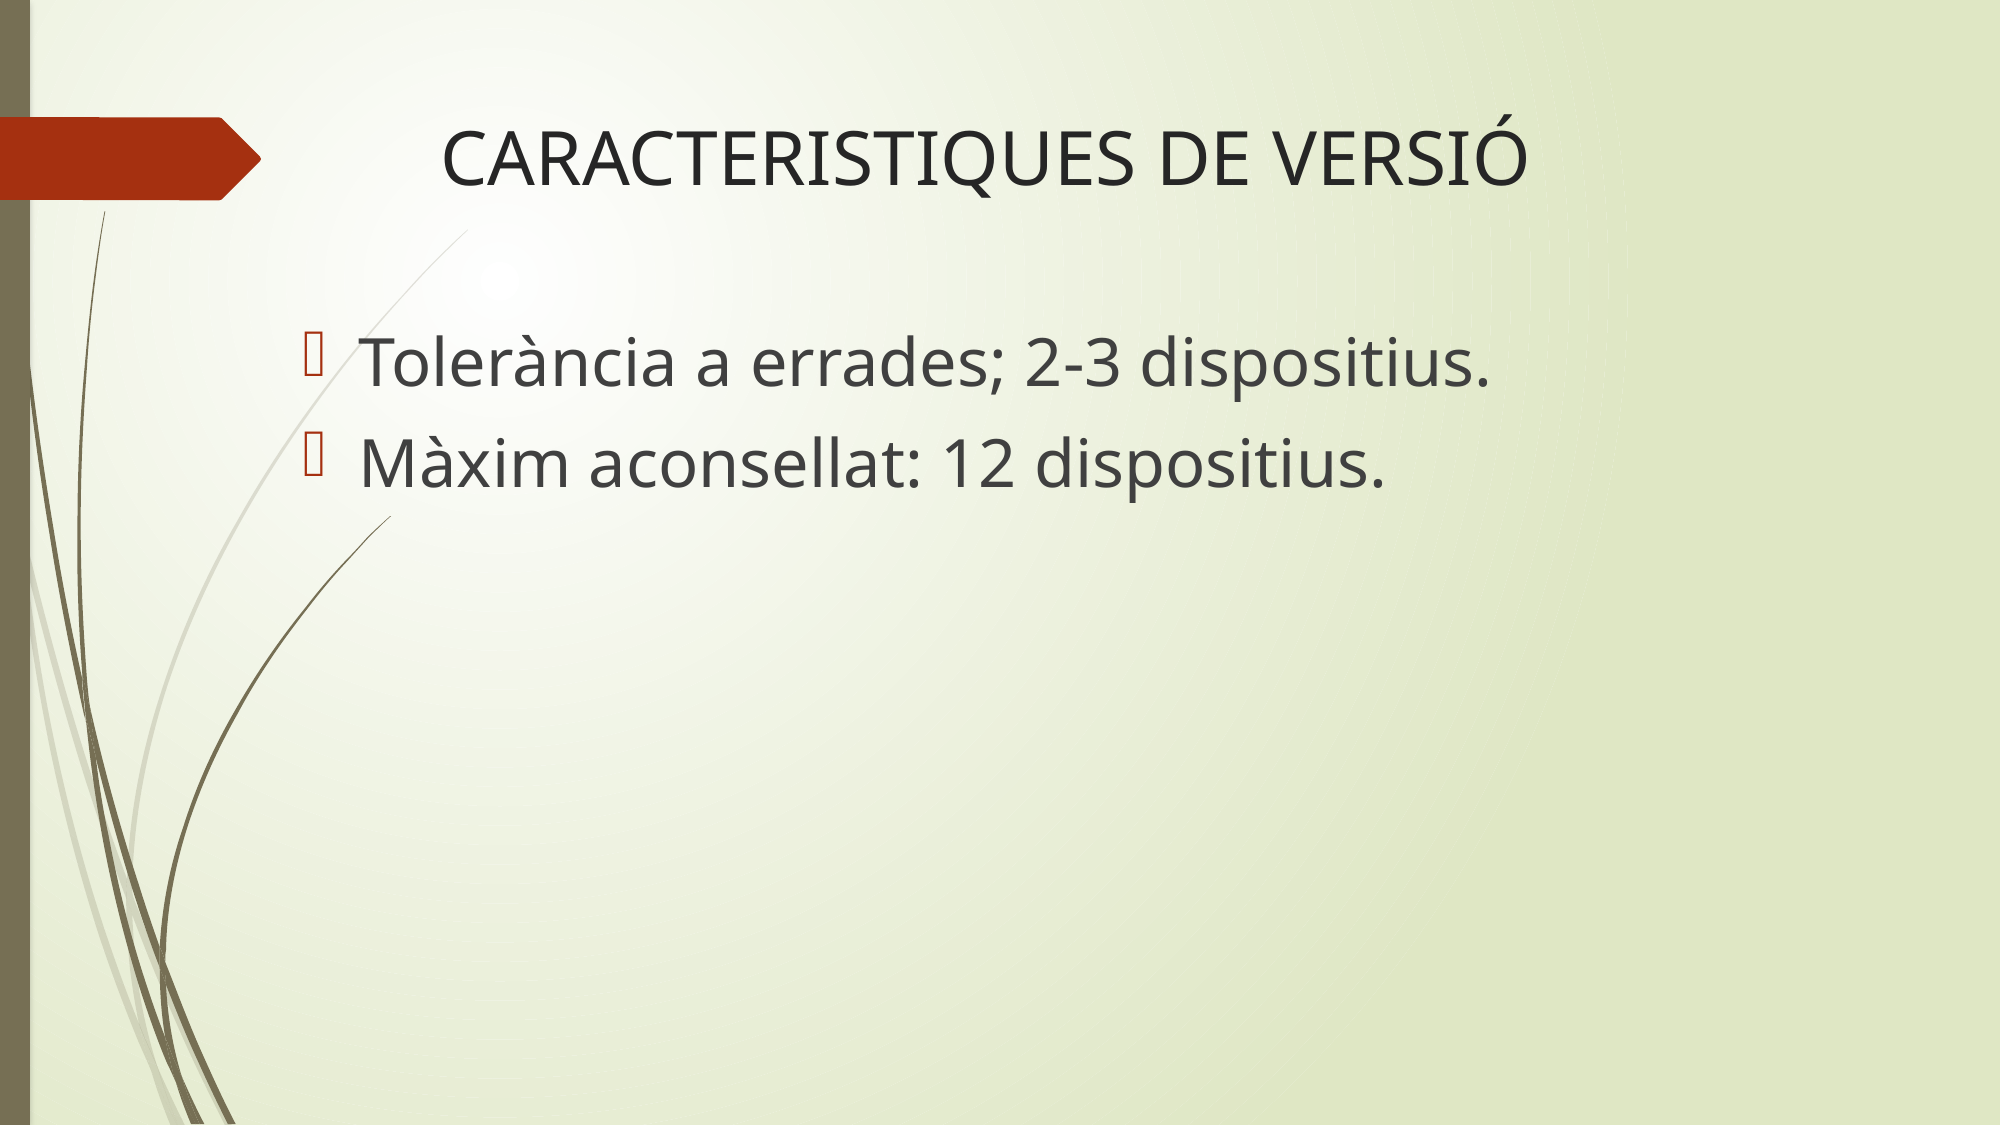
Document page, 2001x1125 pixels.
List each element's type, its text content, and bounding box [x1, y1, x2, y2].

title CARACTERISTIQUES DE VERSIÓ [425, 102, 1888, 313]
list Tolerància a errades; 2-3 dispositius. Màxim aconsellat: 12 dispositius. [287, 312, 1751, 933]
